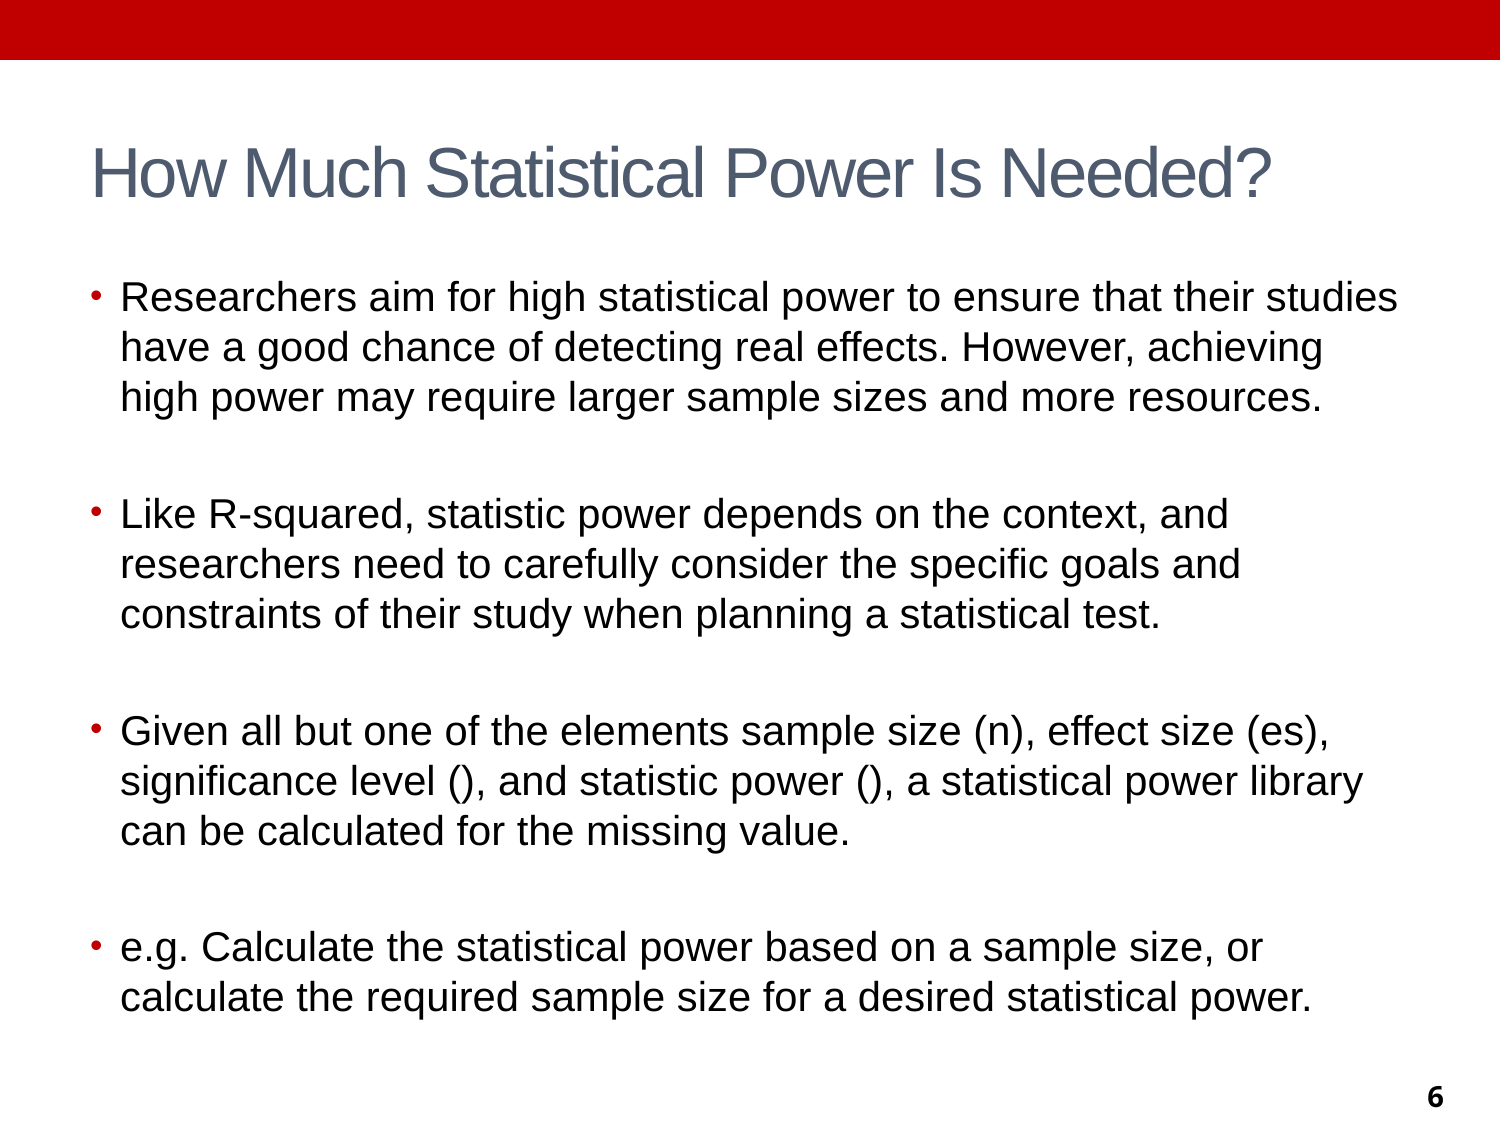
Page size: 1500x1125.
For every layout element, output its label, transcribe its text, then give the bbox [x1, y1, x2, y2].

title How Much Statistical Power Is Needed? [75, 87, 1425, 250]
slide_number 6 [1412, 1071, 1500, 1125]
